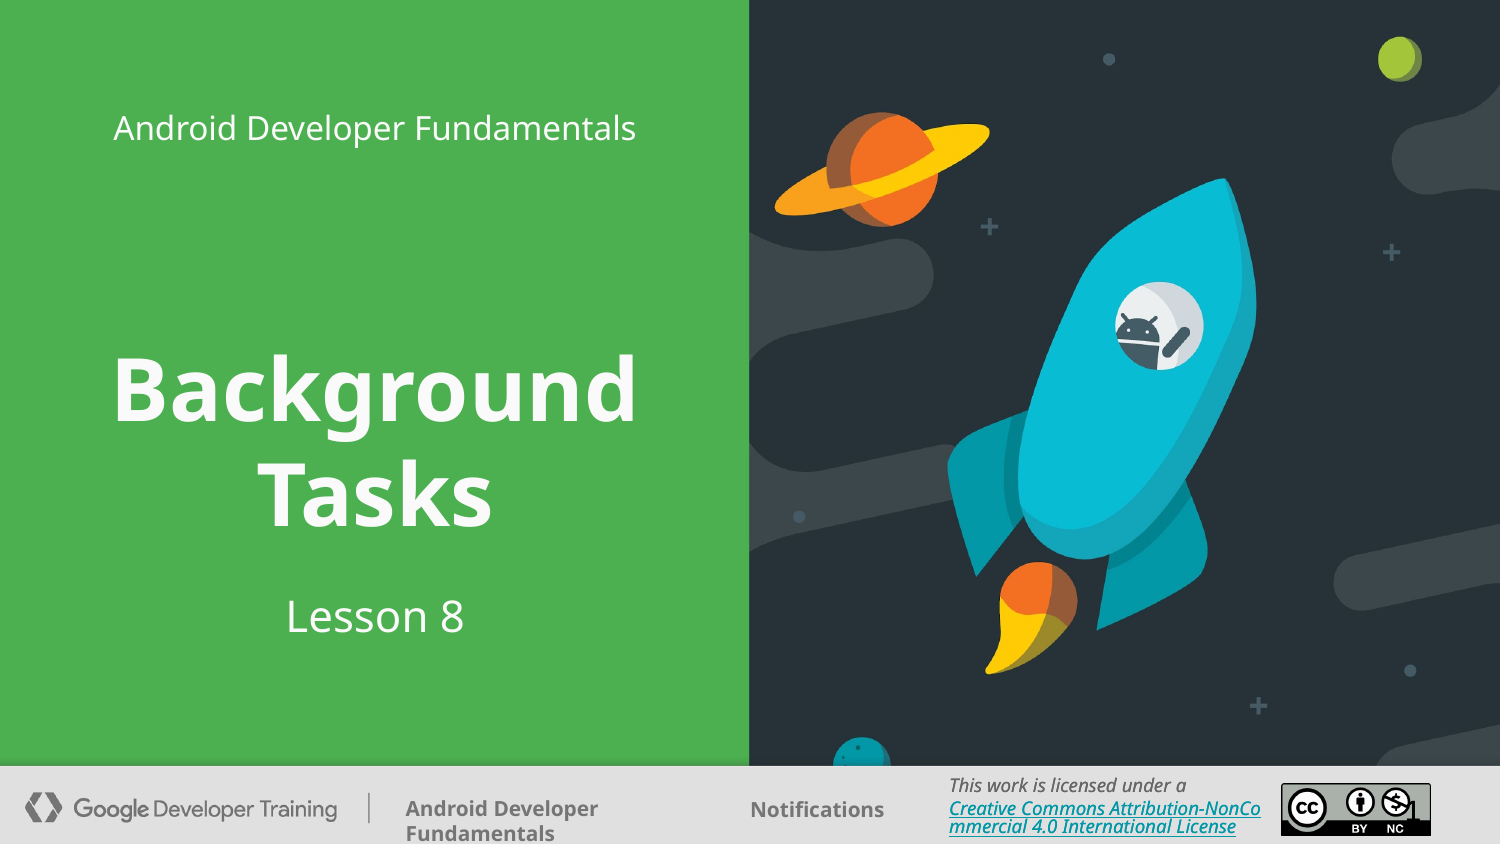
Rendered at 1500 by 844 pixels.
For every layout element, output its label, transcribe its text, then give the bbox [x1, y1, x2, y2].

text_box This work is licensed under a Creative Commons Attribution-NonCommercial 4.0 International License [934, 758, 1289, 844]
title Background Tasks [43, 316, 708, 560]
subtitle Lesson 8 [43, 573, 708, 777]
slide_number ‹#› [1389, 777, 1480, 842]
subtitle Android Developer Fundamentals [43, 92, 708, 179]
picture [0, 0, 1500, 844]
